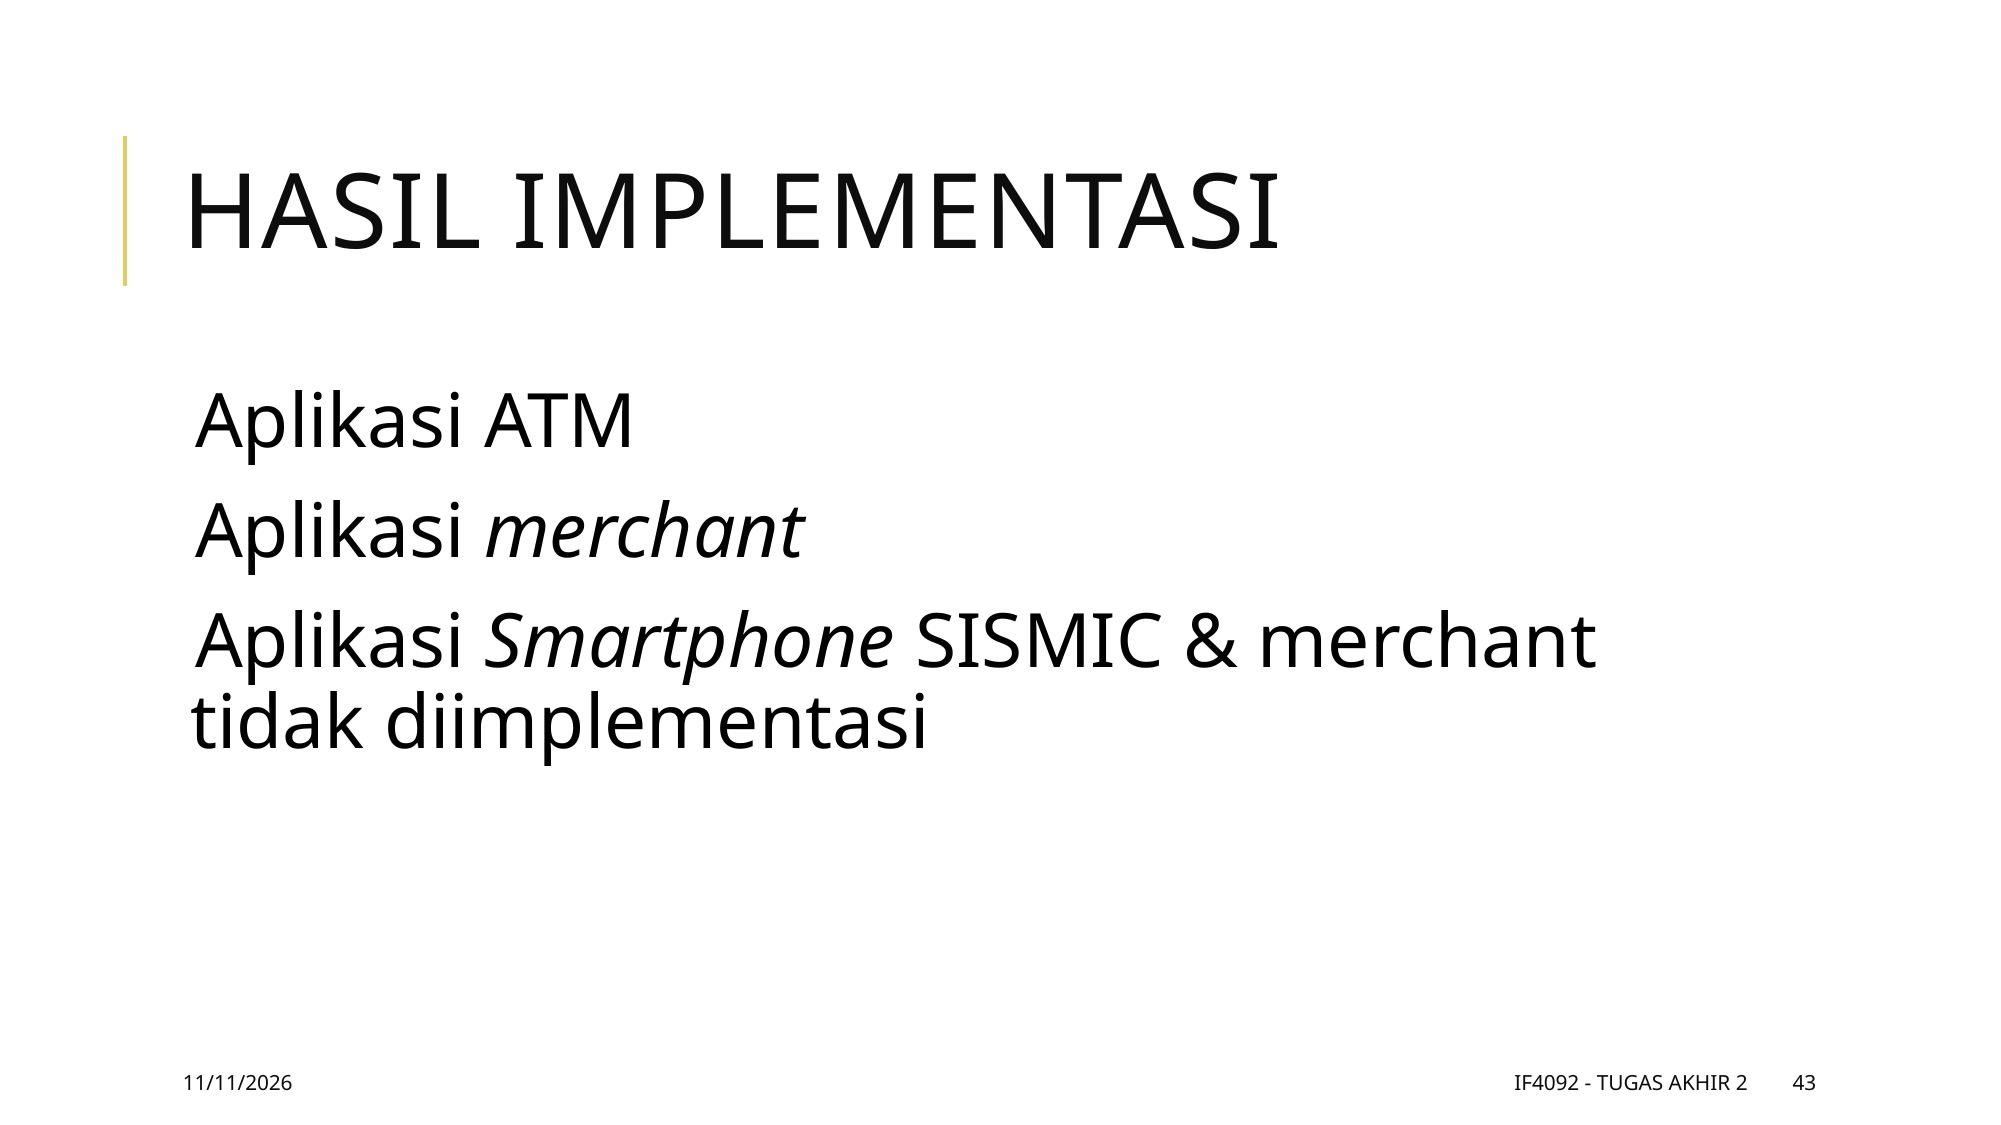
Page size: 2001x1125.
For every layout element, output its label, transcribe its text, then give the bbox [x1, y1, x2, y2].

title Hasil Implementasi [168, 96, 1763, 342]
footer IF4092 - Tugas Akhir 2 [794, 1061, 1763, 1107]
slide_number 43 [1777, 1061, 1938, 1107]
list Aplikasi ATM Aplikasi merchant Aplikasi Smartphone SISMIC & merchant tidak diimplementasi [168, 375, 1763, 1035]
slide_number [168, 1061, 522, 1107]
